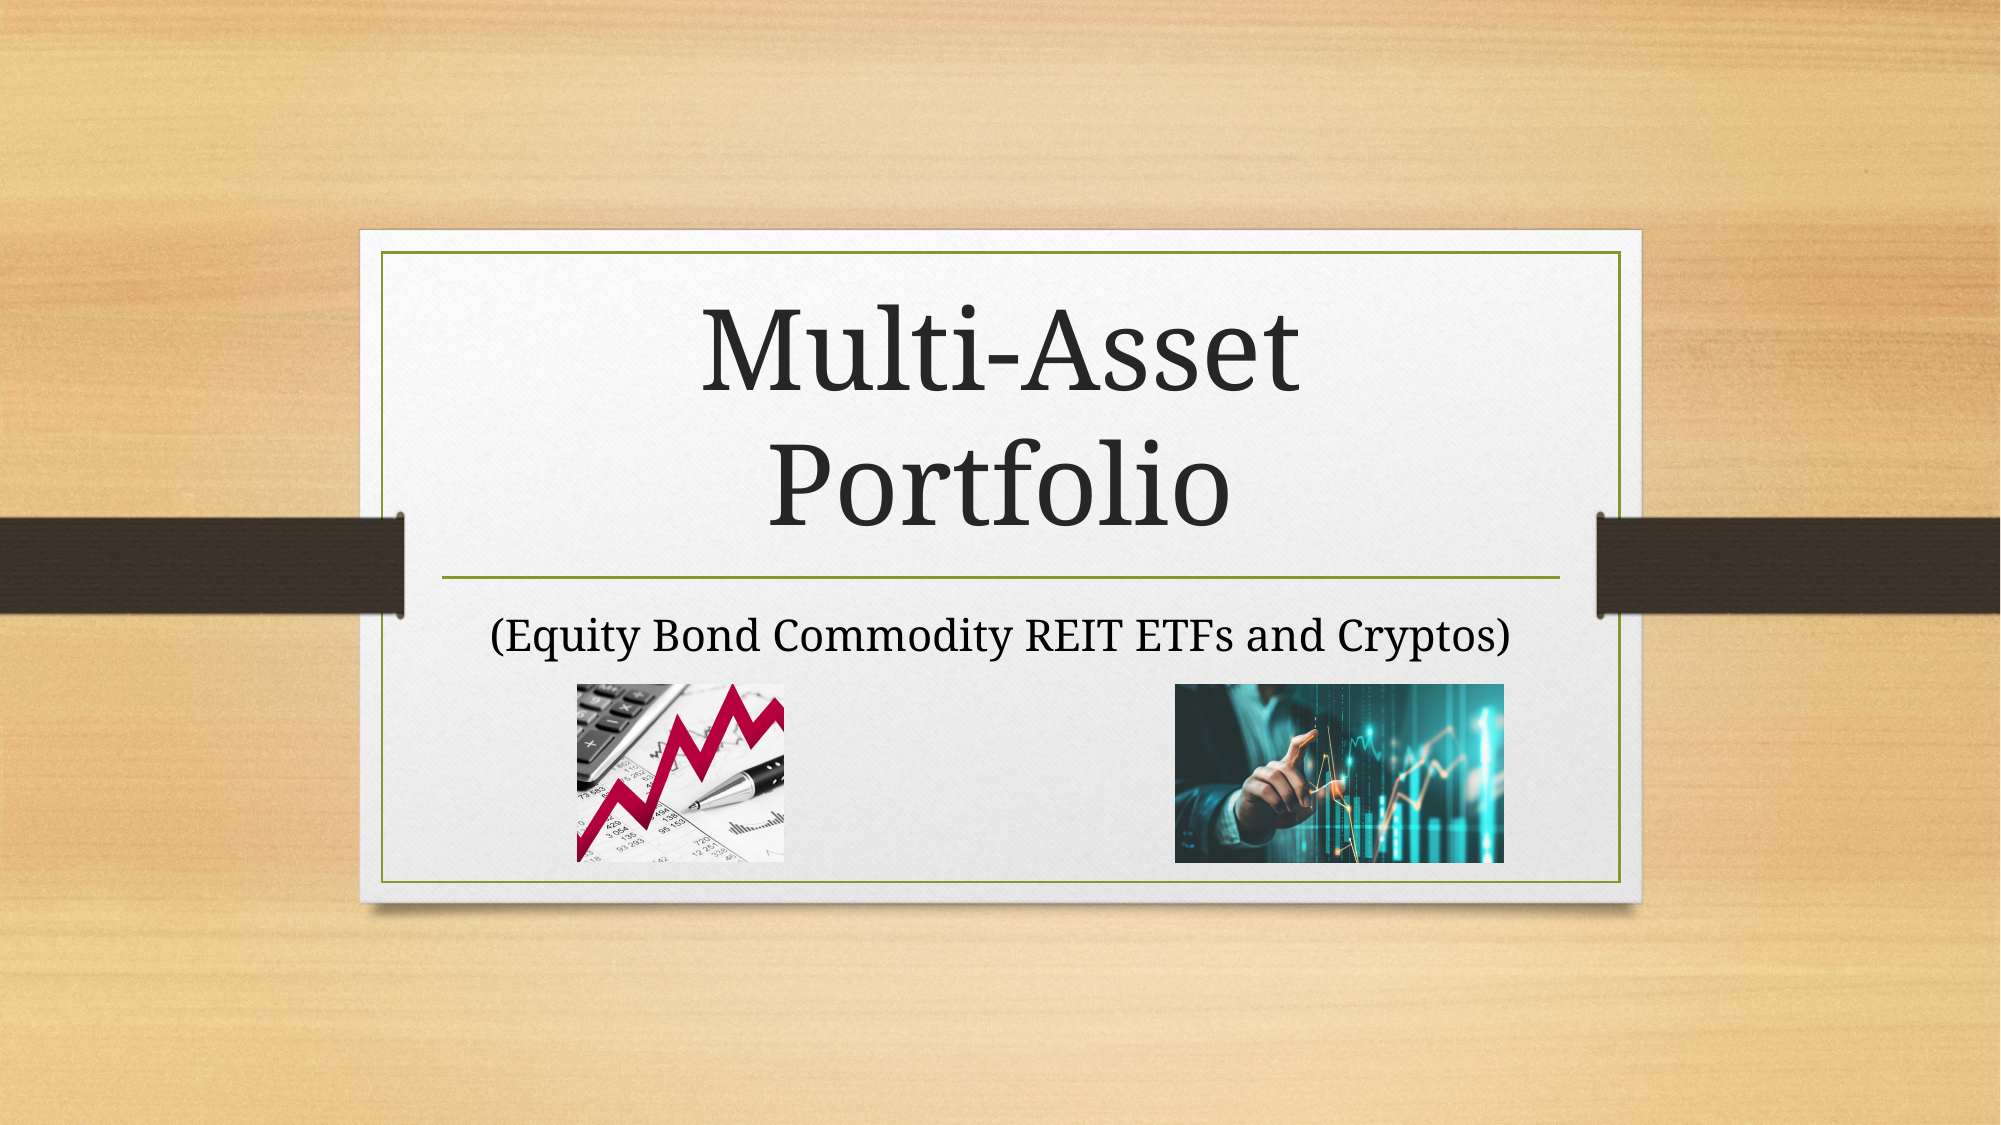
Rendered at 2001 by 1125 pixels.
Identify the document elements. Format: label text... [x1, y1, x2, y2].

subtitle (Equity Bond Commodity REIT ETFs and Cryptos) [441, 600, 1560, 817]
title Multi-Asset Portfolio [441, 306, 1560, 556]
picture [0, 0, 2001, 1125]
